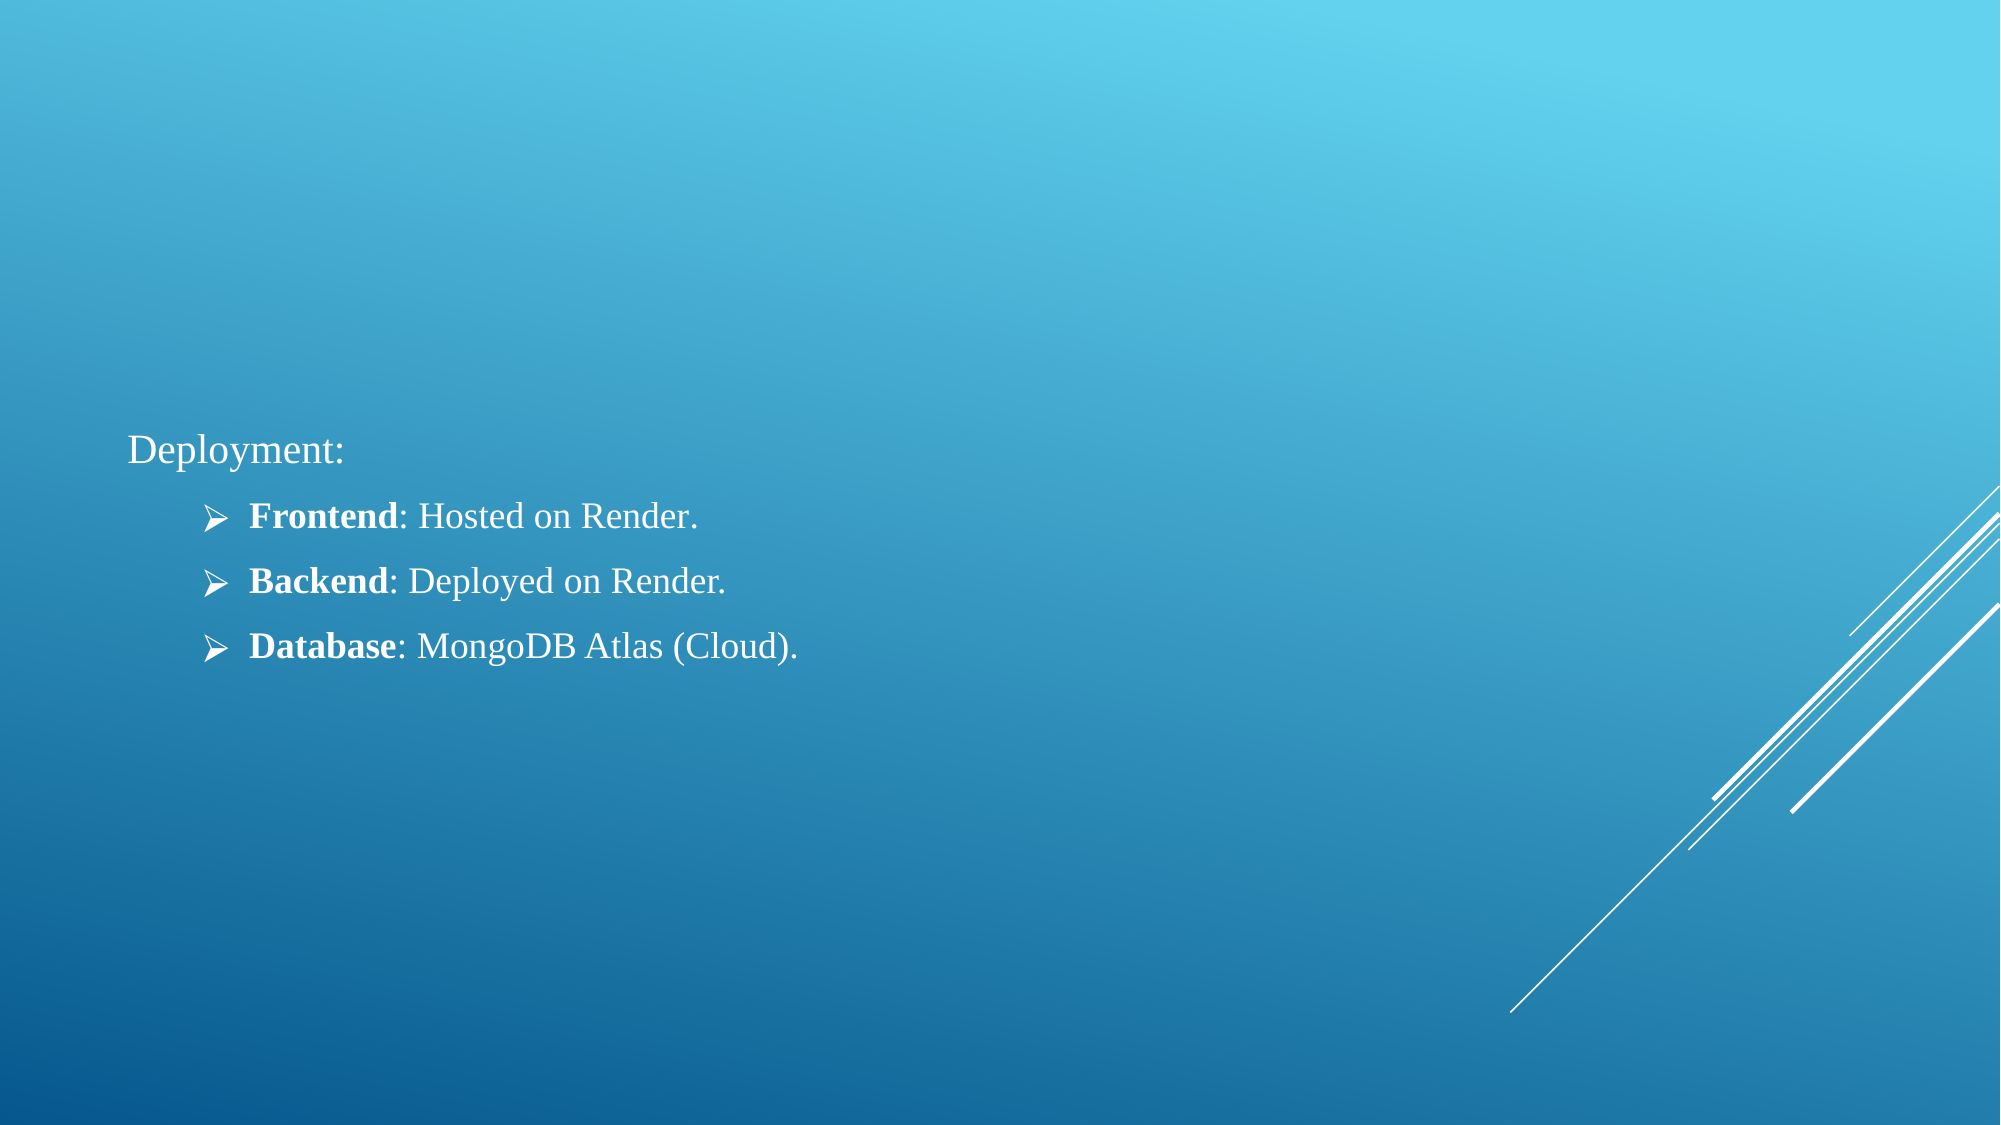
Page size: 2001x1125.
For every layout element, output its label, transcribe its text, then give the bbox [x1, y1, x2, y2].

list Deployment: Frontend: Hosted on Render. Backend: Deployed on Render. Database: MongoDB Atlas (Cloud). [112, 16, 1919, 1072]
